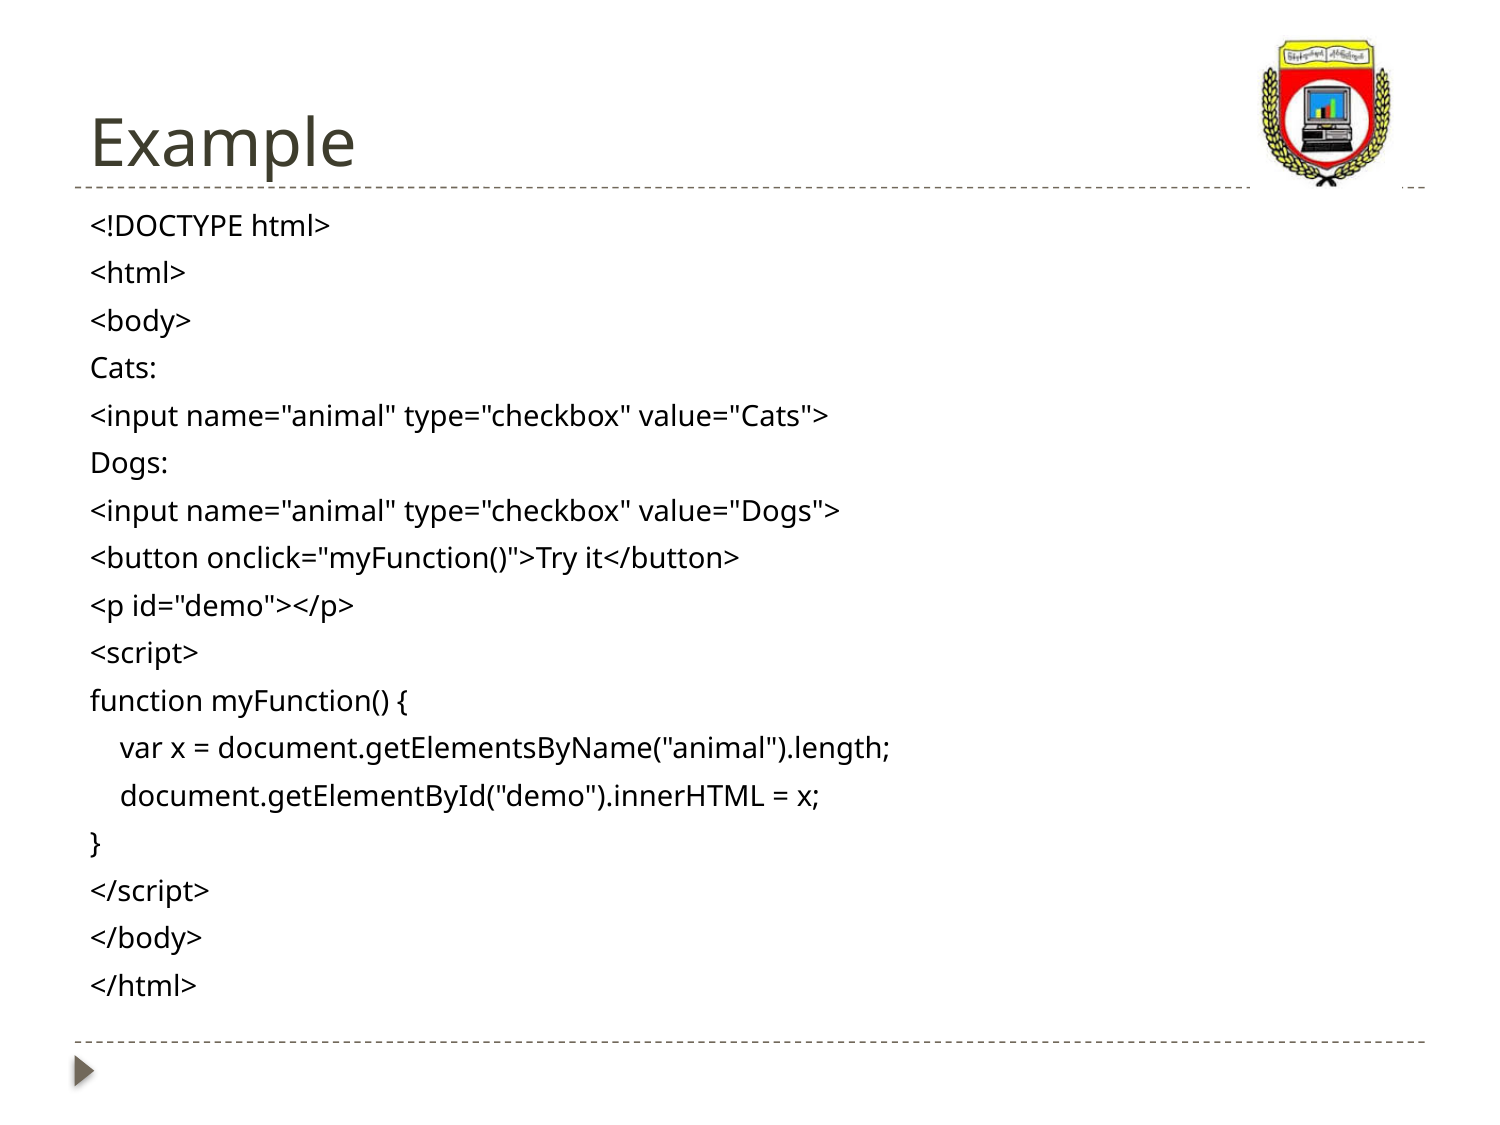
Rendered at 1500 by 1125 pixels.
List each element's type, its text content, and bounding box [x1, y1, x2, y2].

picture [1250, 31, 1402, 194]
list <!DOCTYPE html> <html> <body> Cats: <input name="animal" type="checkbox" value="Cats"> Dogs: <input name="animal" type="checkbox" value="Dogs"> <button onclick="myFunction()">Try it</button> <p id="demo"></p> <script> function myFunction() { var x = document.getElementsByName("animal").length; document.getElementById("demo").innerHTML = x; } </script> </body> </html> [75, 200, 1425, 1040]
title Example [75, 24, 1138, 188]
